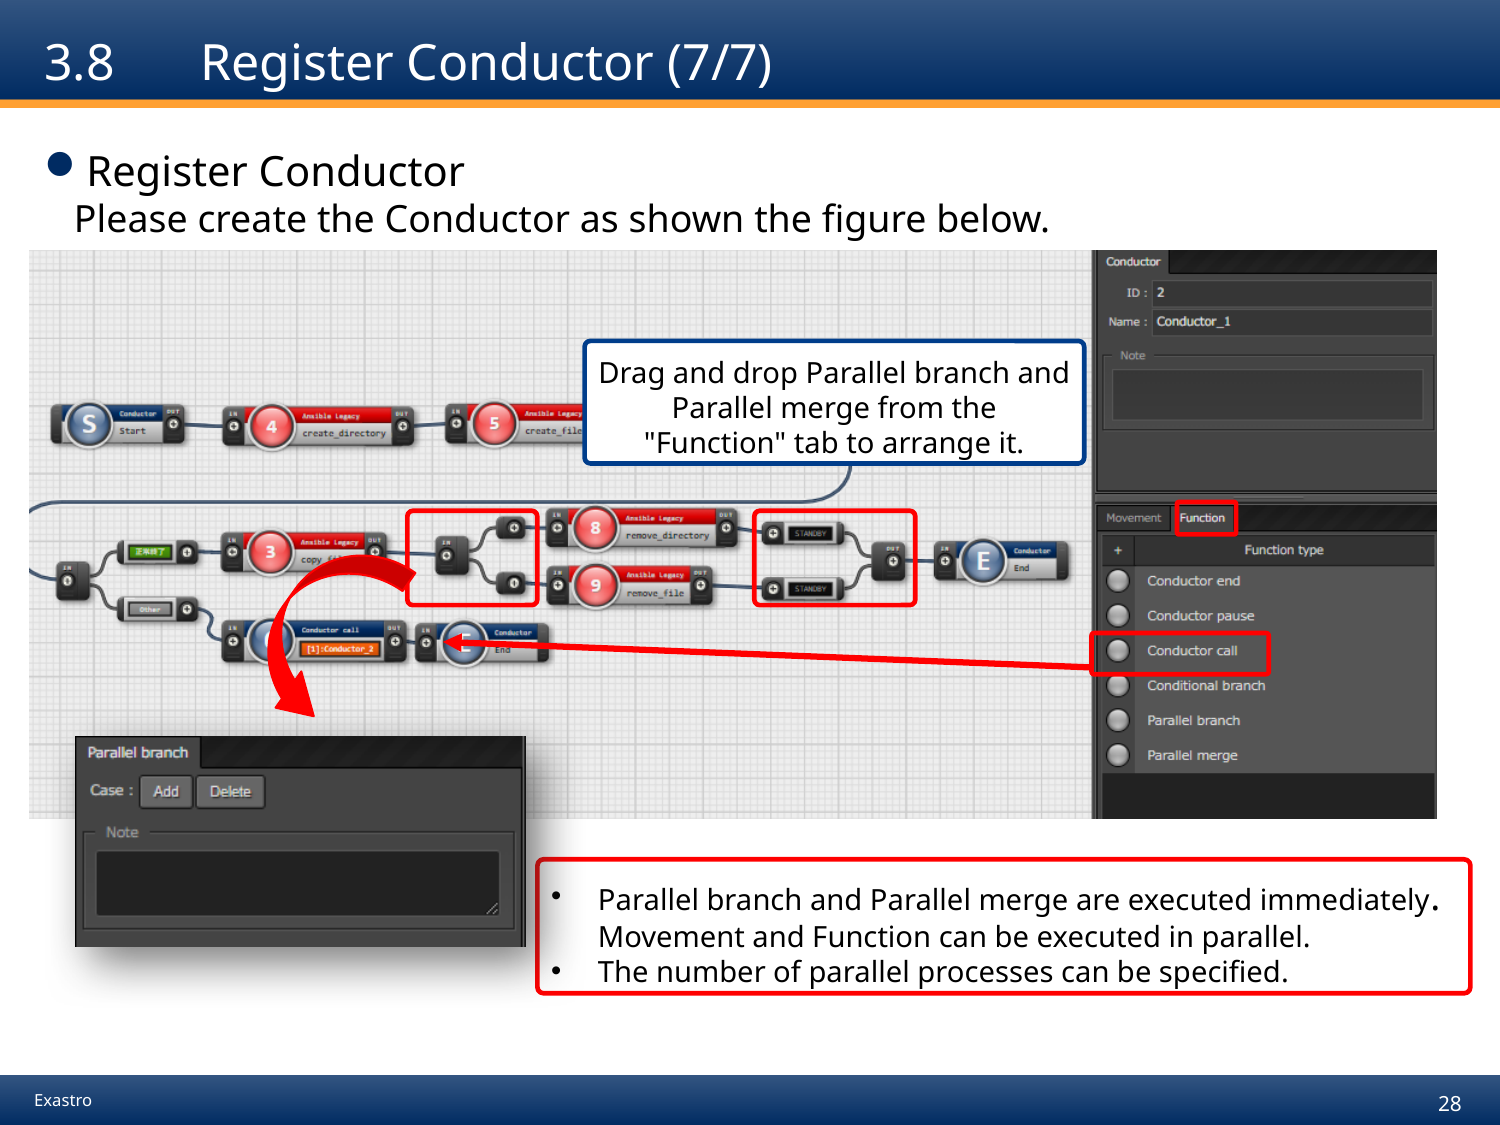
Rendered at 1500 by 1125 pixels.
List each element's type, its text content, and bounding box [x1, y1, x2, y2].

title 3.8 Register Conductor (7/7) [29, 18, 1471, 96]
text_box Parallel branch and Parallel merge are executed immediately. Movement and Function can be executed in parallel. The number of parallel processes can be specified. [539, 859, 1471, 994]
list Register Conductor Please create the Conductor as shown the figure below. [29, 827, 1447, 1059]
list Register Conductor Please create the Conductor as shown the figure below. [29, 137, 1447, 859]
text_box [442, 641, 1092, 668]
picture [0, 0, 1500, 1125]
